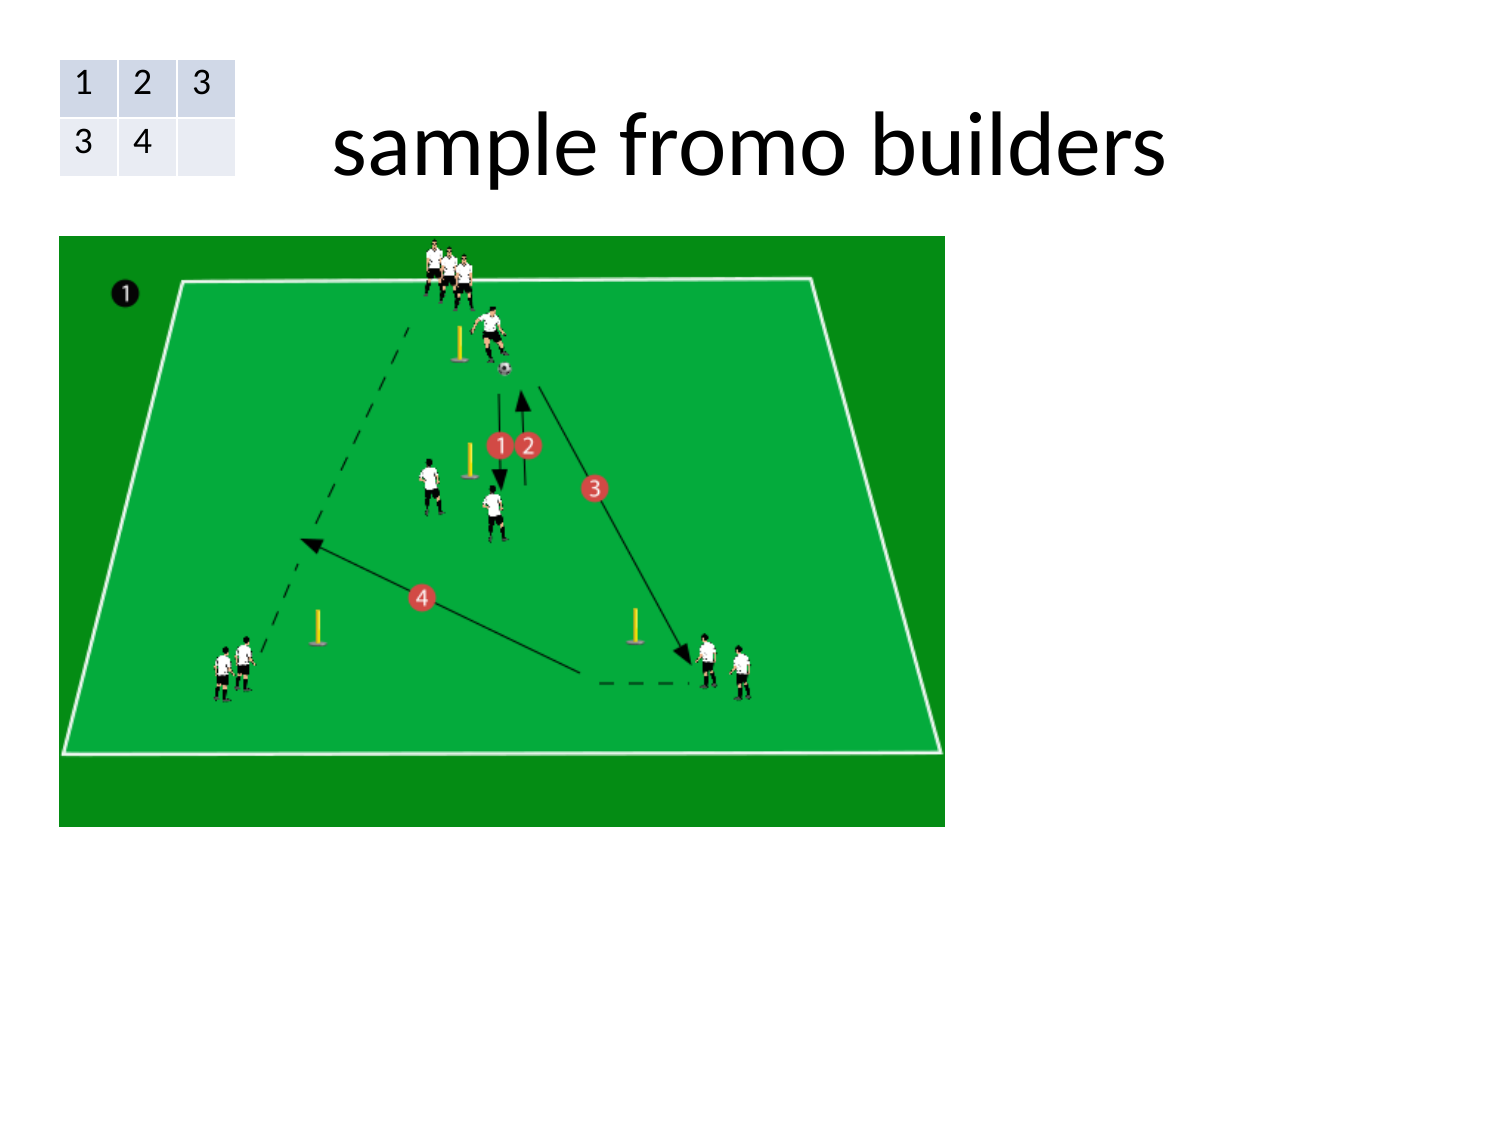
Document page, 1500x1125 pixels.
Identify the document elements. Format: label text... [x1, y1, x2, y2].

table_header 3 [178, 60, 235, 117]
title sample fromo builders [75, 45, 1425, 233]
table_header 1 [60, 60, 117, 117]
table_cell [178, 119, 235, 176]
table_cell 3 [60, 119, 117, 176]
table_header 2 [119, 60, 176, 117]
picture [58, 235, 946, 827]
table_cell 4 [119, 119, 176, 176]
